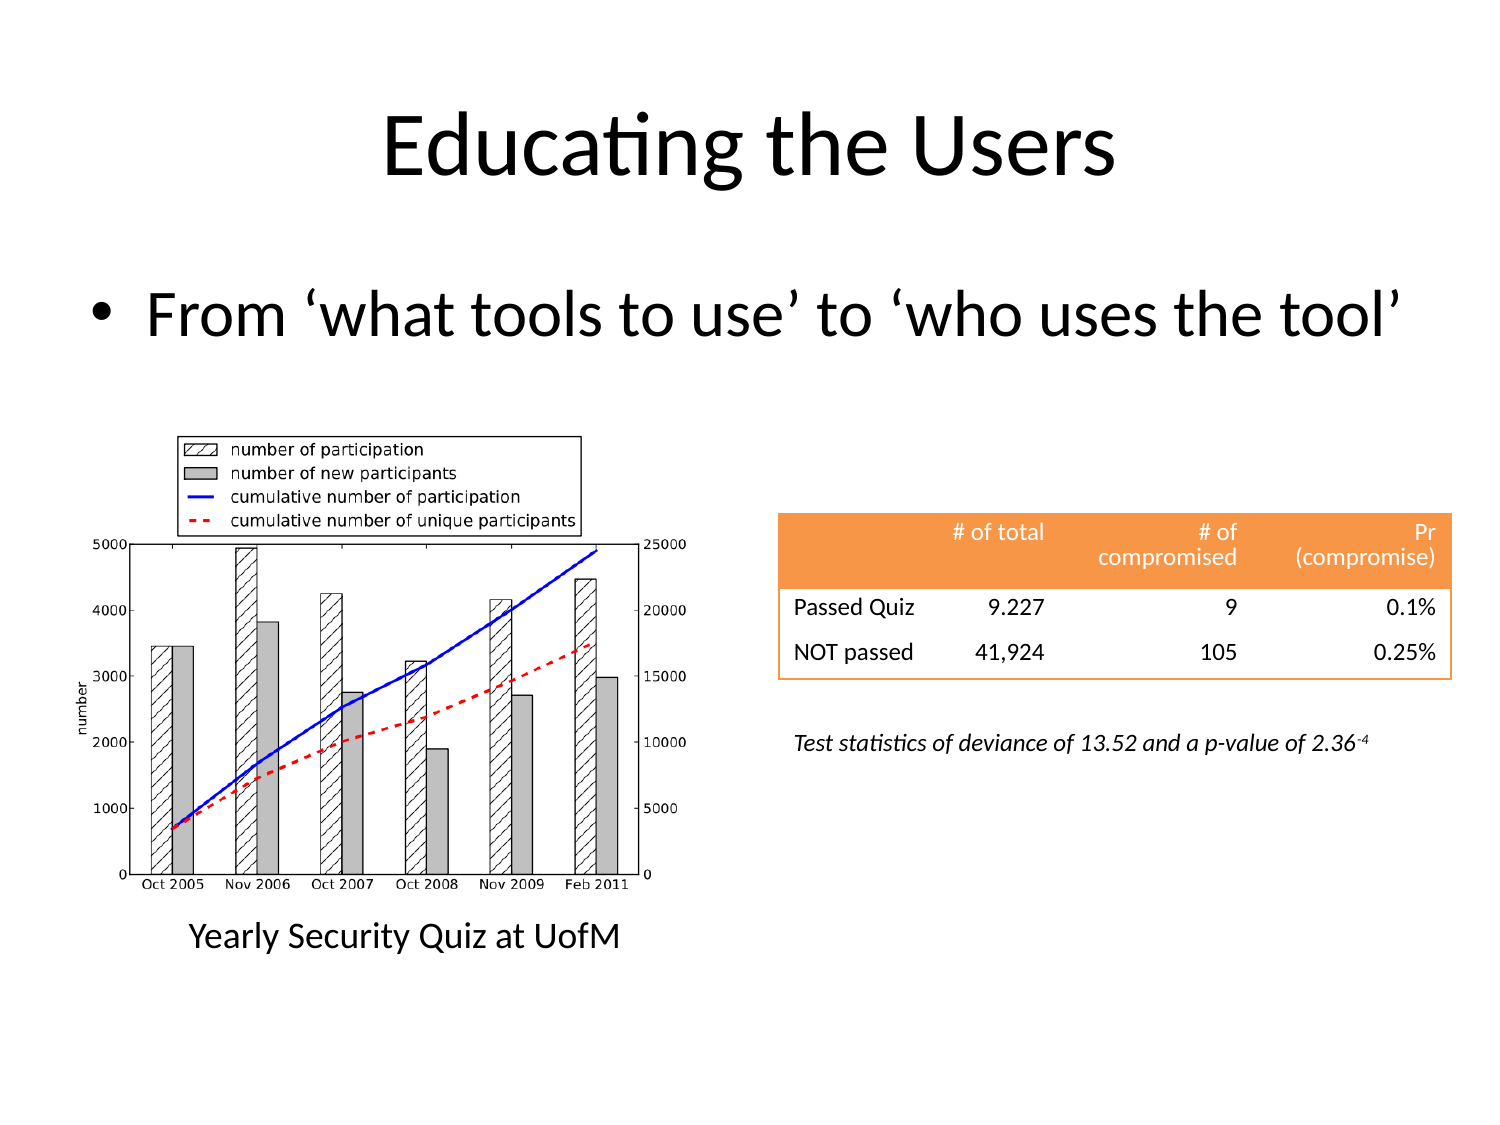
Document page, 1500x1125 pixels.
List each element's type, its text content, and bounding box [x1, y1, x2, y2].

table_cell 9.227 [933, 589, 1060, 634]
title Educating the Users [75, 45, 1425, 233]
table_cell 9 [1060, 589, 1253, 634]
table_header # of compromised [1060, 515, 1253, 589]
text_box Yearly Security Quiz at UofM [75, 903, 736, 964]
table_cell 105 [1060, 634, 1253, 678]
table_cell NOT passed [780, 634, 933, 678]
picture [45, 428, 710, 904]
table_cell 0.1% [1253, 589, 1450, 634]
table_header [780, 515, 933, 589]
list From ‘what tools to use’ to ‘who uses the tool’ [75, 262, 1425, 1005]
table_cell 0.25% [1253, 634, 1450, 678]
table_cell Passed Quiz [780, 589, 933, 634]
table_header Pr (compromise) [1253, 515, 1450, 589]
text_box Test statistics of deviance of 13.52 and a p-value of 2.36-4 [778, 719, 1452, 765]
table_cell 41,924 [933, 634, 1060, 678]
table_header # of total [933, 515, 1060, 589]
